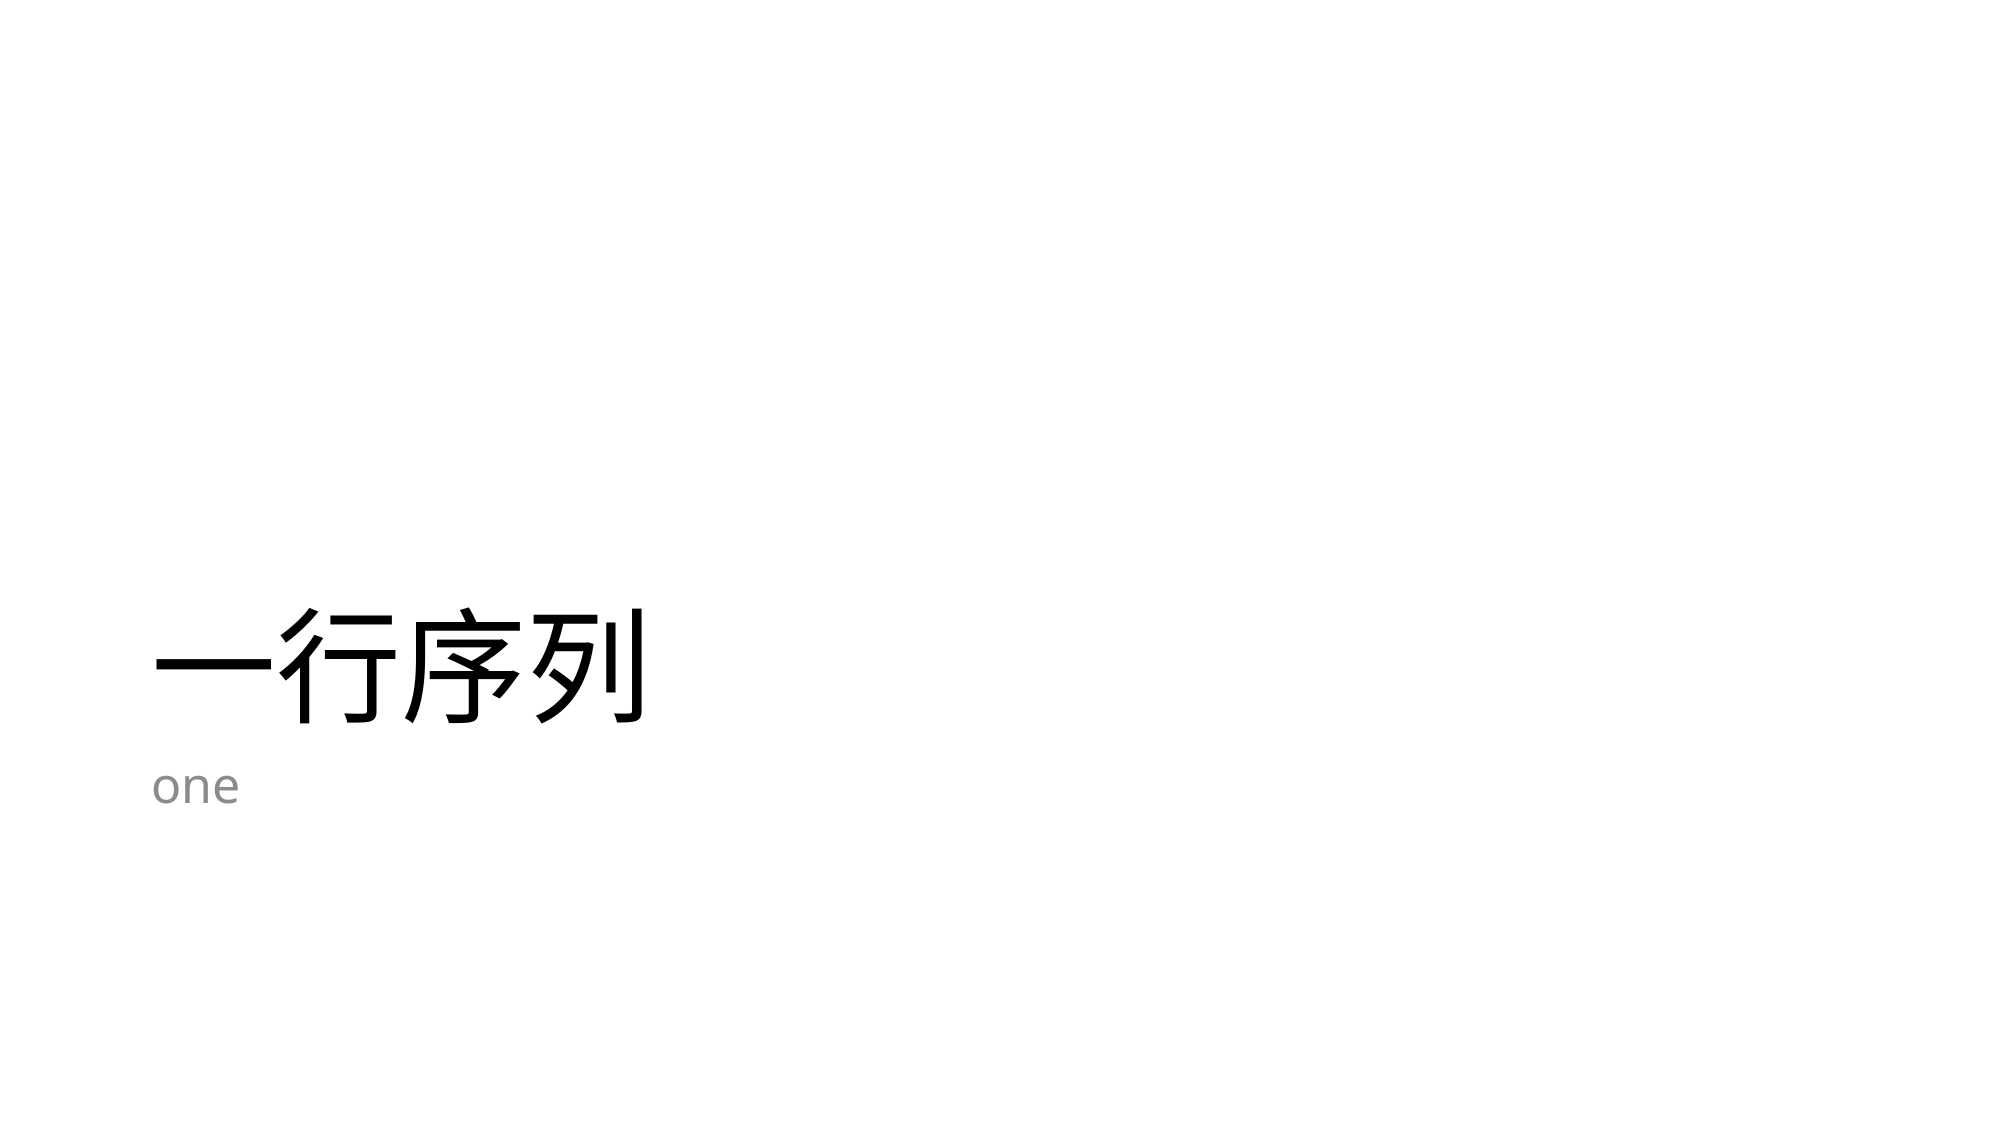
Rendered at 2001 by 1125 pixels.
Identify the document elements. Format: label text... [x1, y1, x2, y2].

list one [136, 752, 1862, 999]
title 一行序列 [136, 280, 1862, 749]
